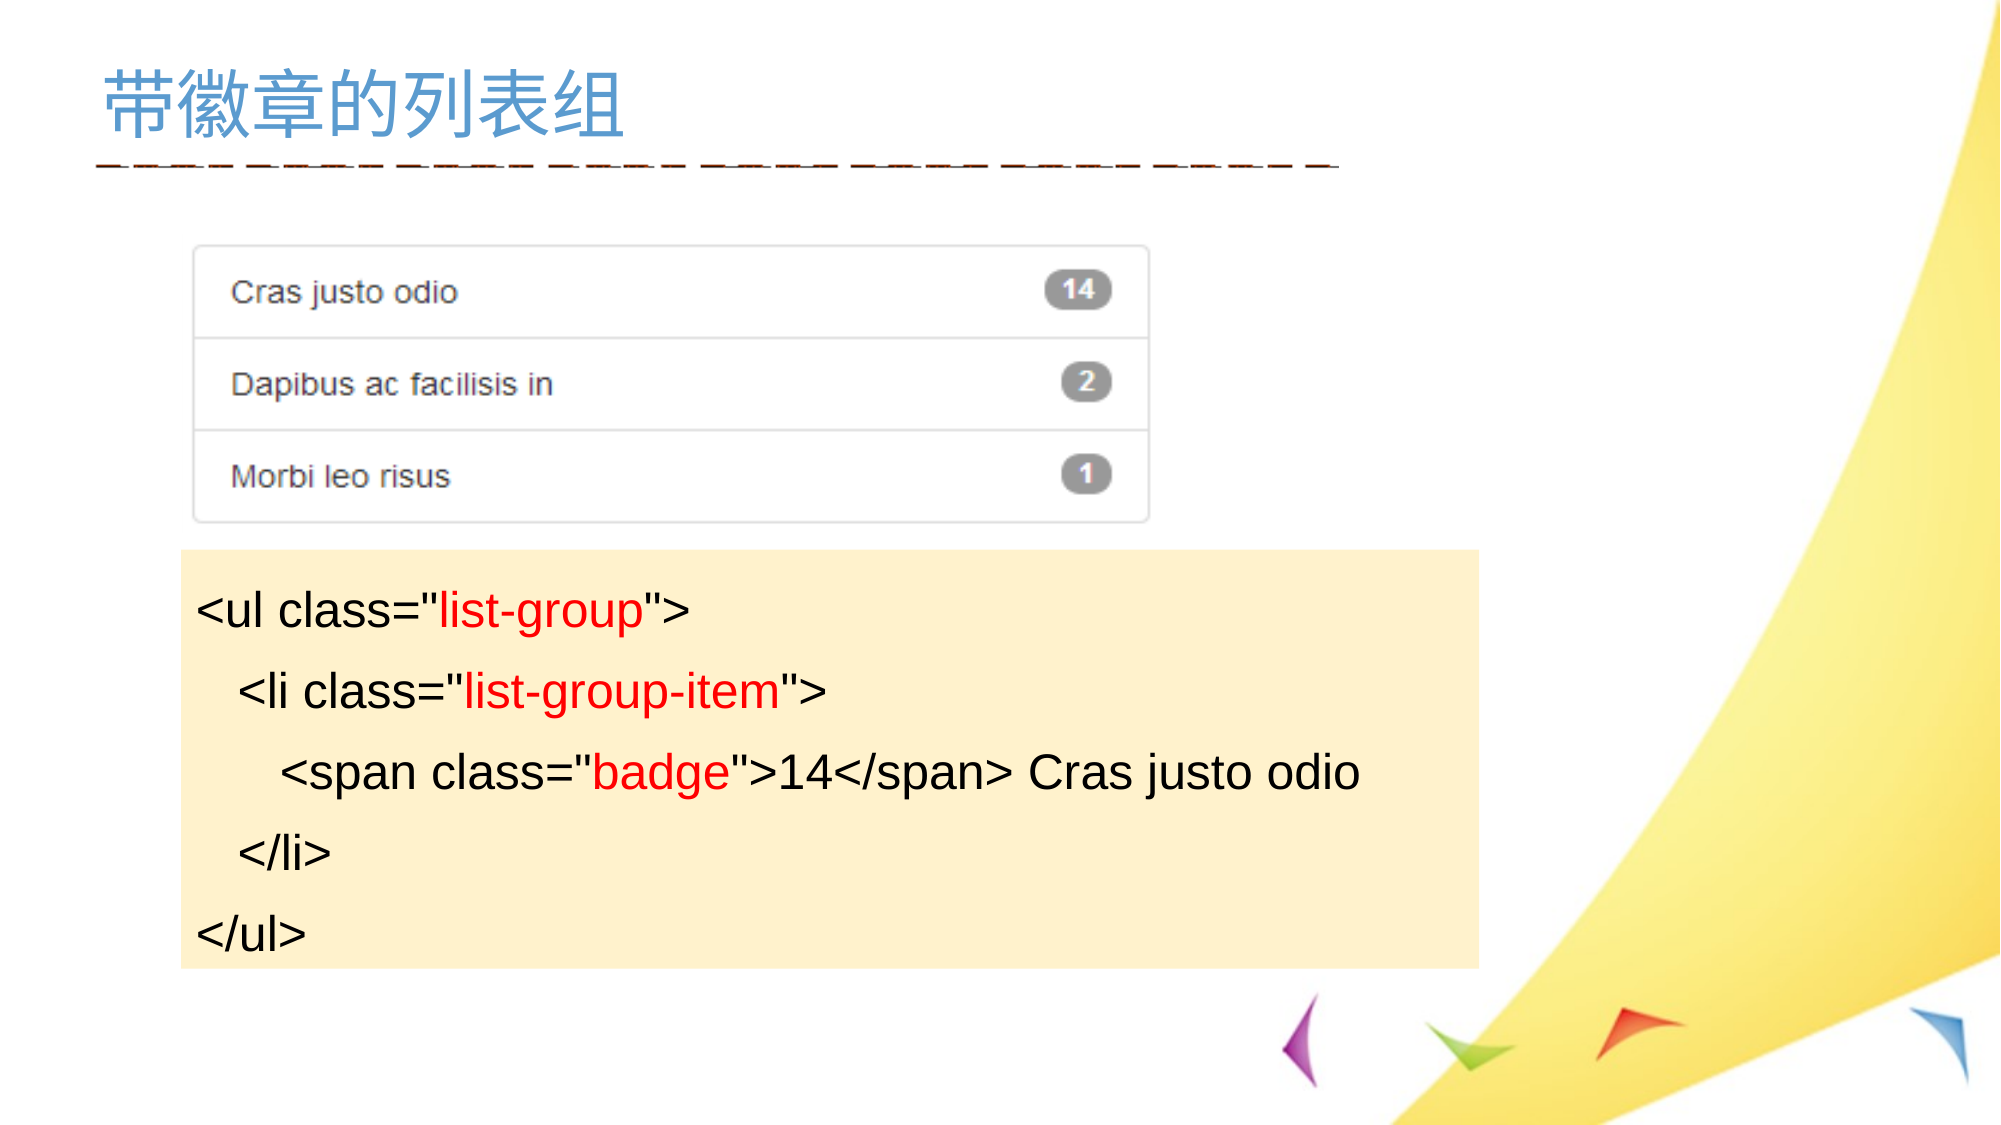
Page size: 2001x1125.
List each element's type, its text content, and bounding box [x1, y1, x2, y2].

text_box <ul class="list-group"> <li class="list-group-item"> <span class="badge">14</span> Cras justo odio </li> </ul> [181, 549, 1480, 969]
title 带徽章的列表组 [86, 43, 1914, 162]
picture [88, 0, 2000, 1125]
